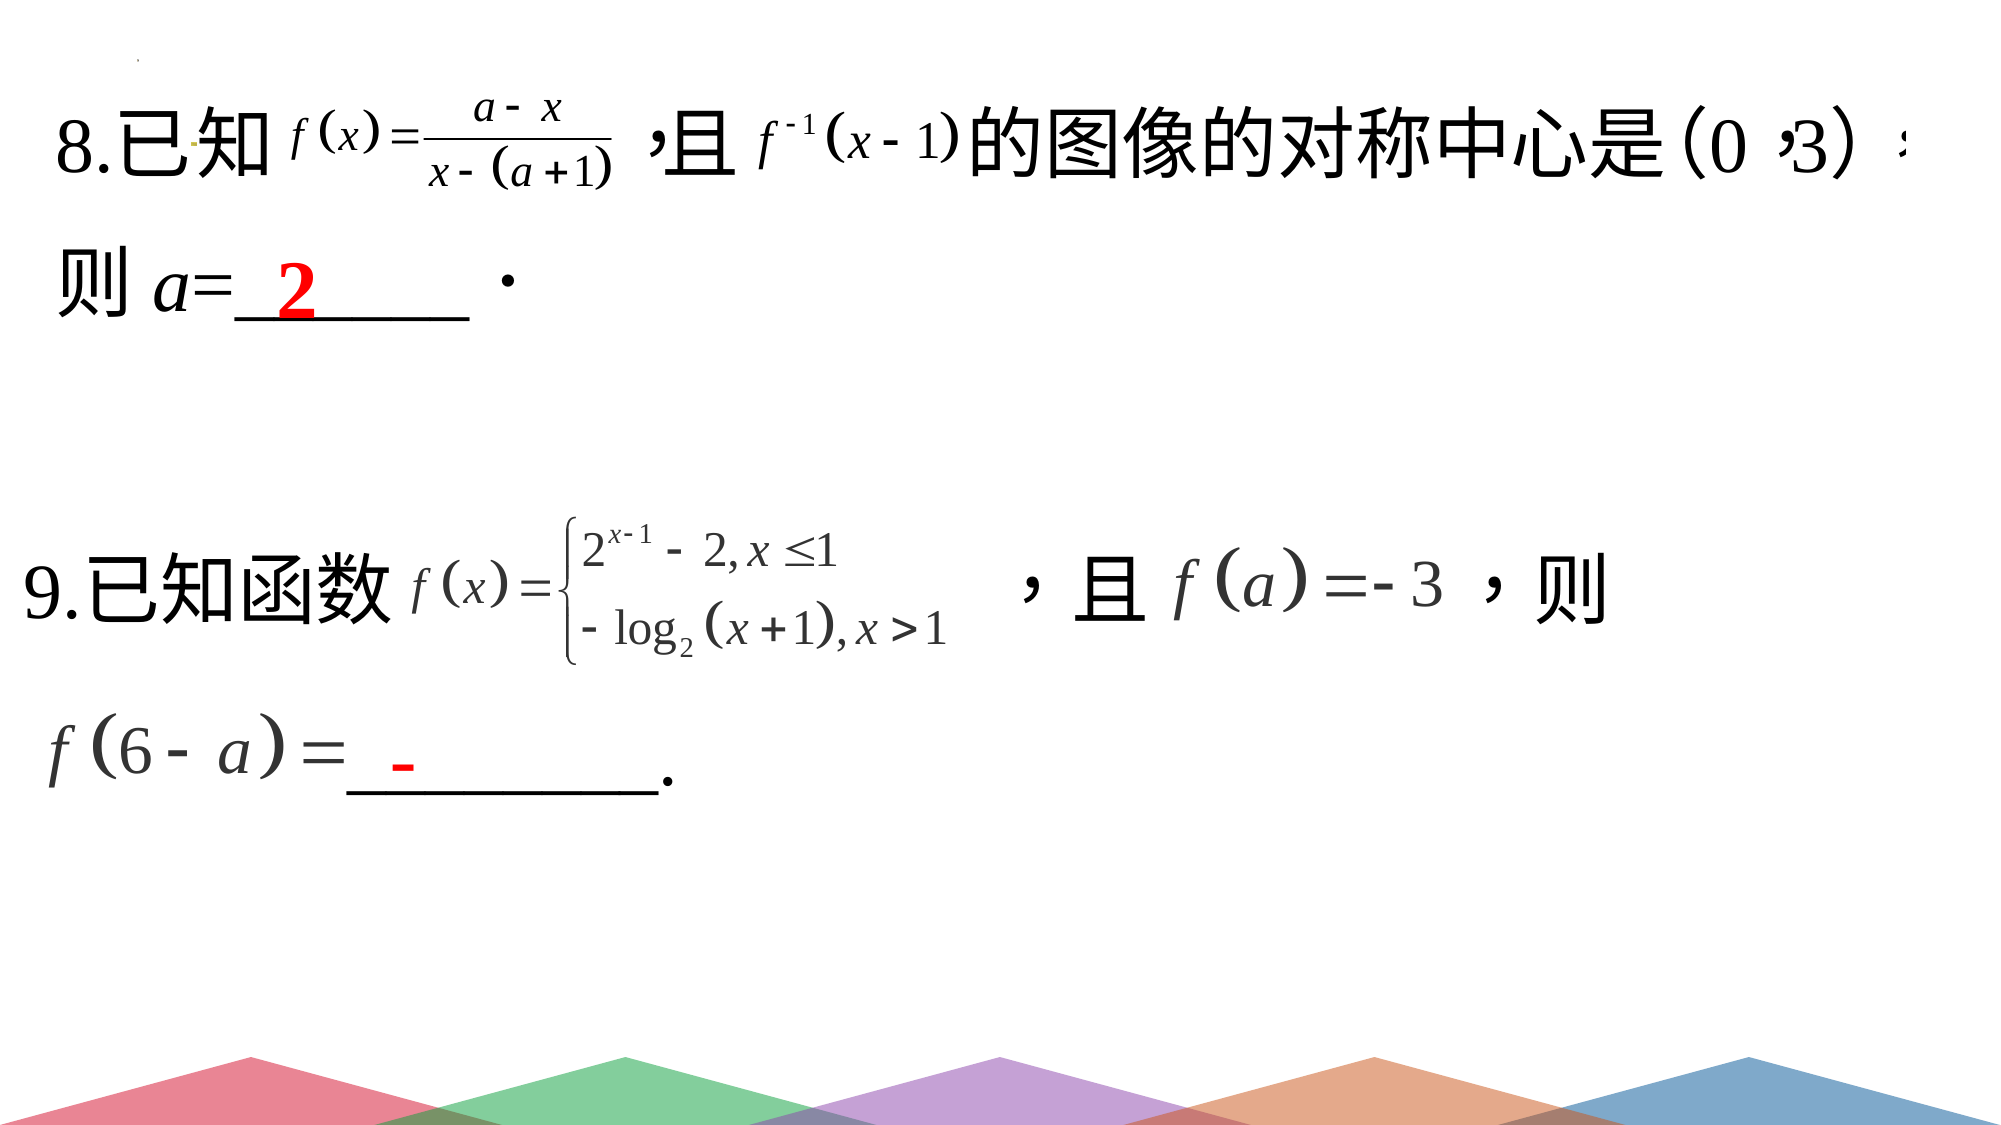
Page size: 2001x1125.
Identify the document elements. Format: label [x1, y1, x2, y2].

text_box [748, 1057, 1186, 1125]
text_box [1123, 1057, 1626, 1125]
text_box [23, 479, 1875, 869]
text_box [0, 1057, 437, 1125]
text_box [1563, 1057, 2000, 1125]
text_box [374, 1057, 811, 1125]
text_box [55, 60, 1906, 395]
